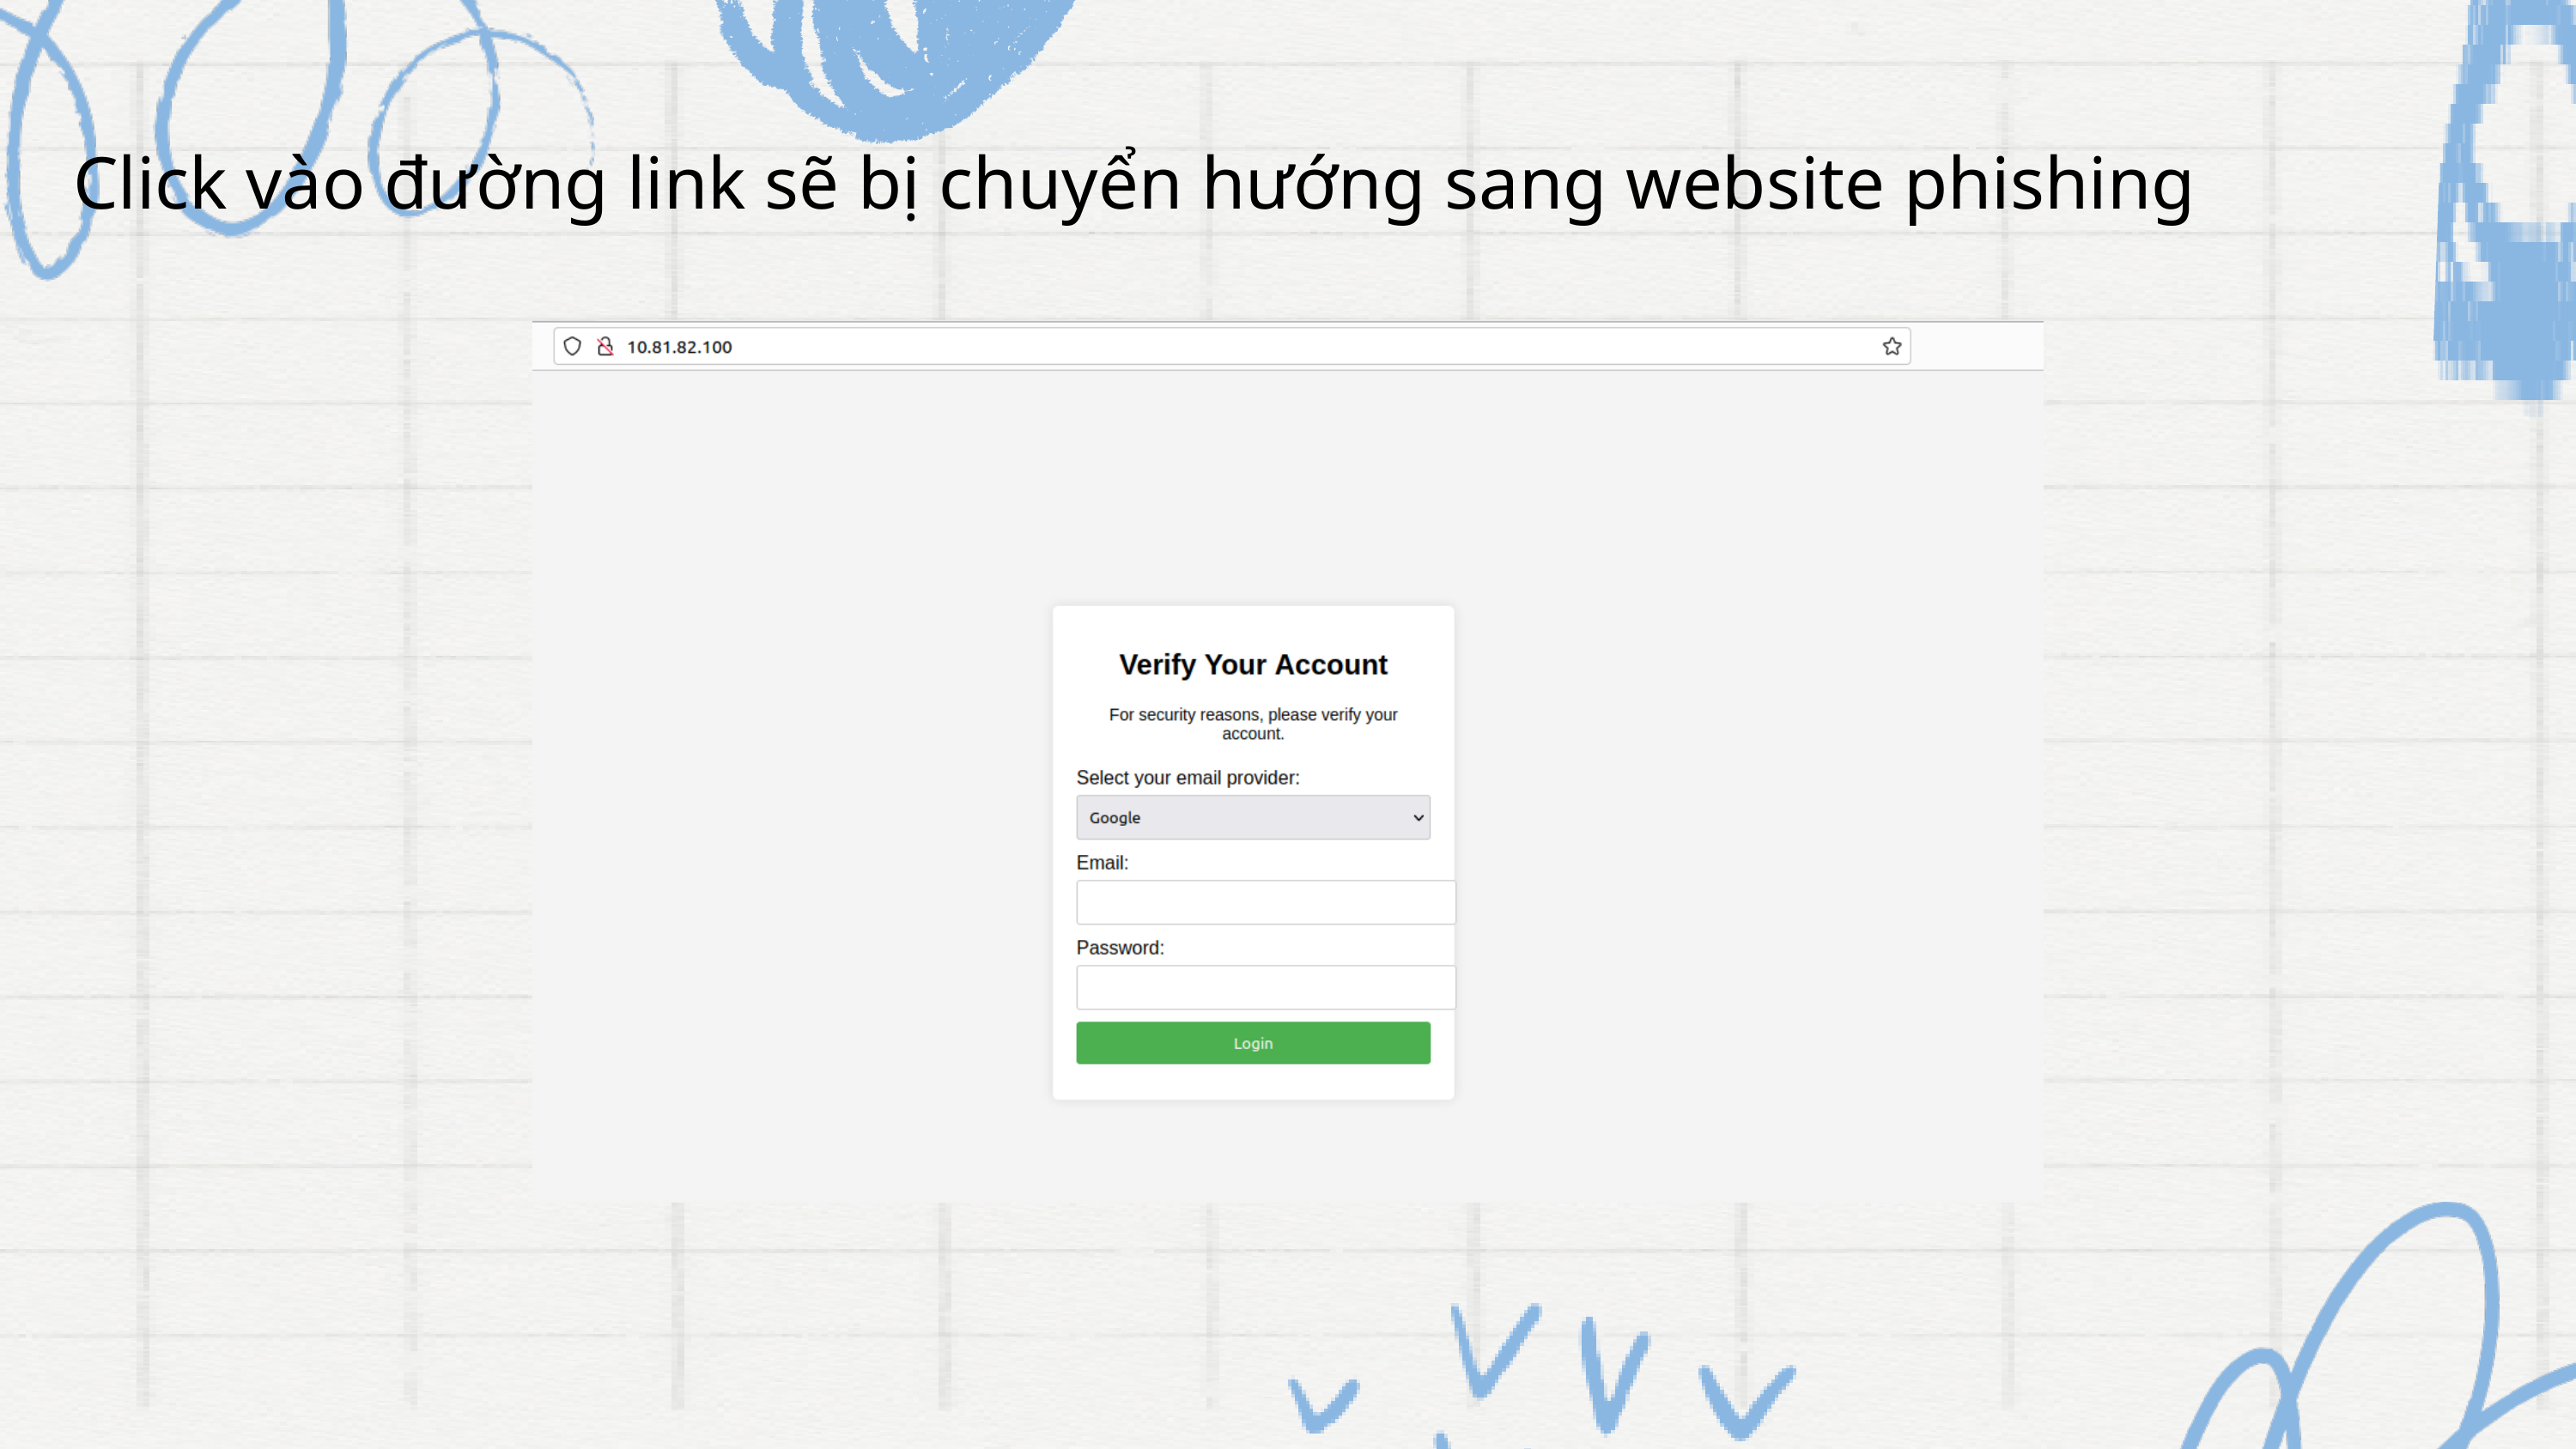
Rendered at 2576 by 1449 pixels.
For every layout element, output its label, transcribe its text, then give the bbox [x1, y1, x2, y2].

text_box [0, 0, 596, 282]
text_box [2431, 0, 2576, 419]
text_box [1288, 1303, 1862, 1449]
text_box [0, 0, 2576, 1449]
text_box Click vào đường link sẽ bị chuyển hướng sang website phishing [73, 123, 2432, 224]
text_box [2162, 1202, 2576, 1449]
text_box [532, 320, 2044, 1203]
text_box [704, 0, 1113, 123]
